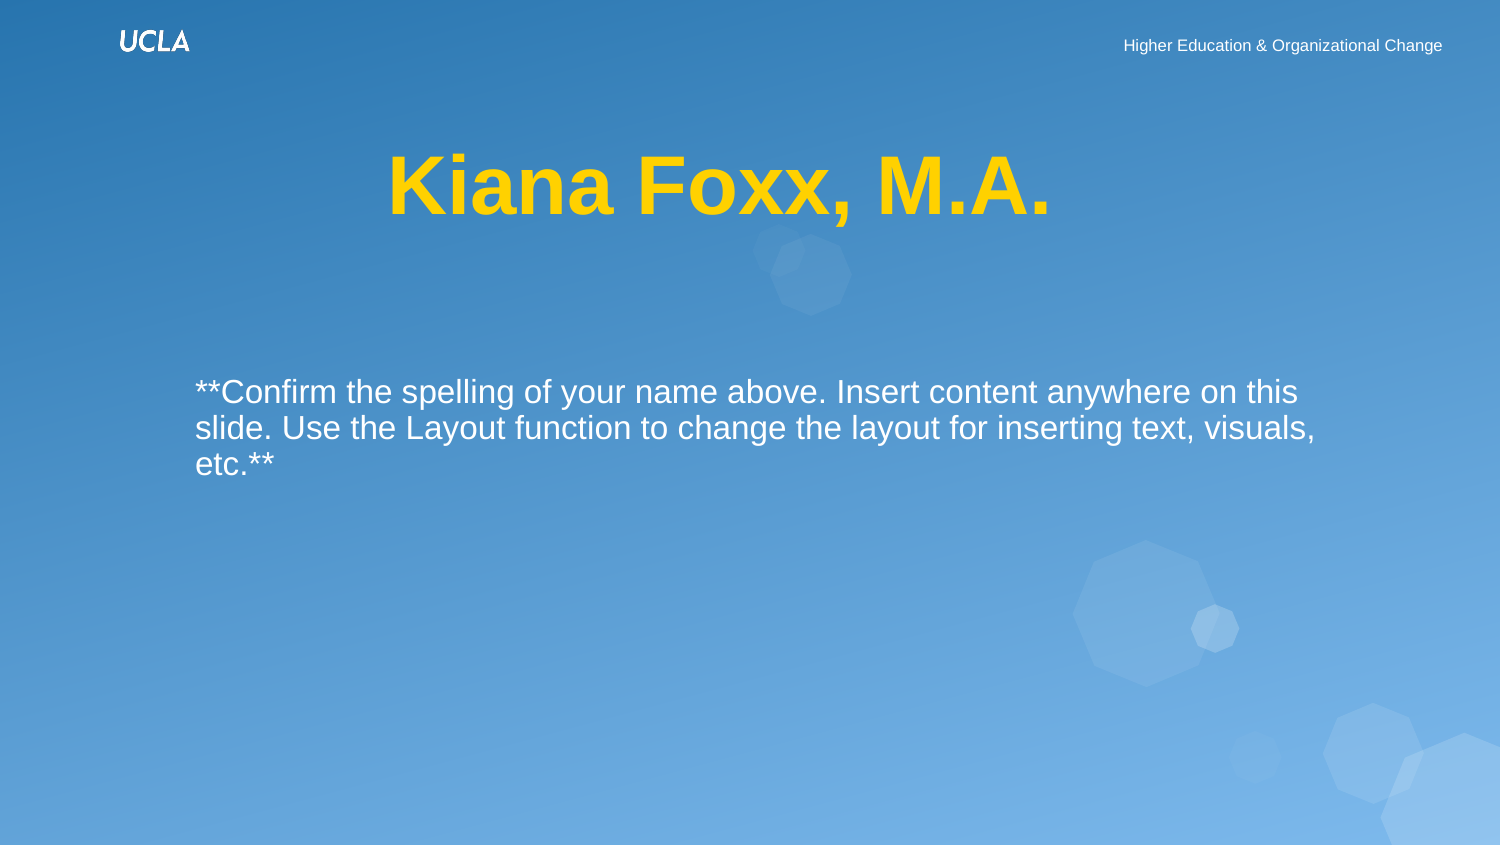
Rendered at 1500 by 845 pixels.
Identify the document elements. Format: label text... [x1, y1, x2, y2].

title Kiana Foxx, M.A. [120, 141, 1320, 233]
list **Confirm the spelling of your name above. Insert content anywhere on this slide. Use the Layout function to change the layout for inserting text, visuals, etc.** [120, 375, 1321, 485]
picture [120, 29, 190, 52]
